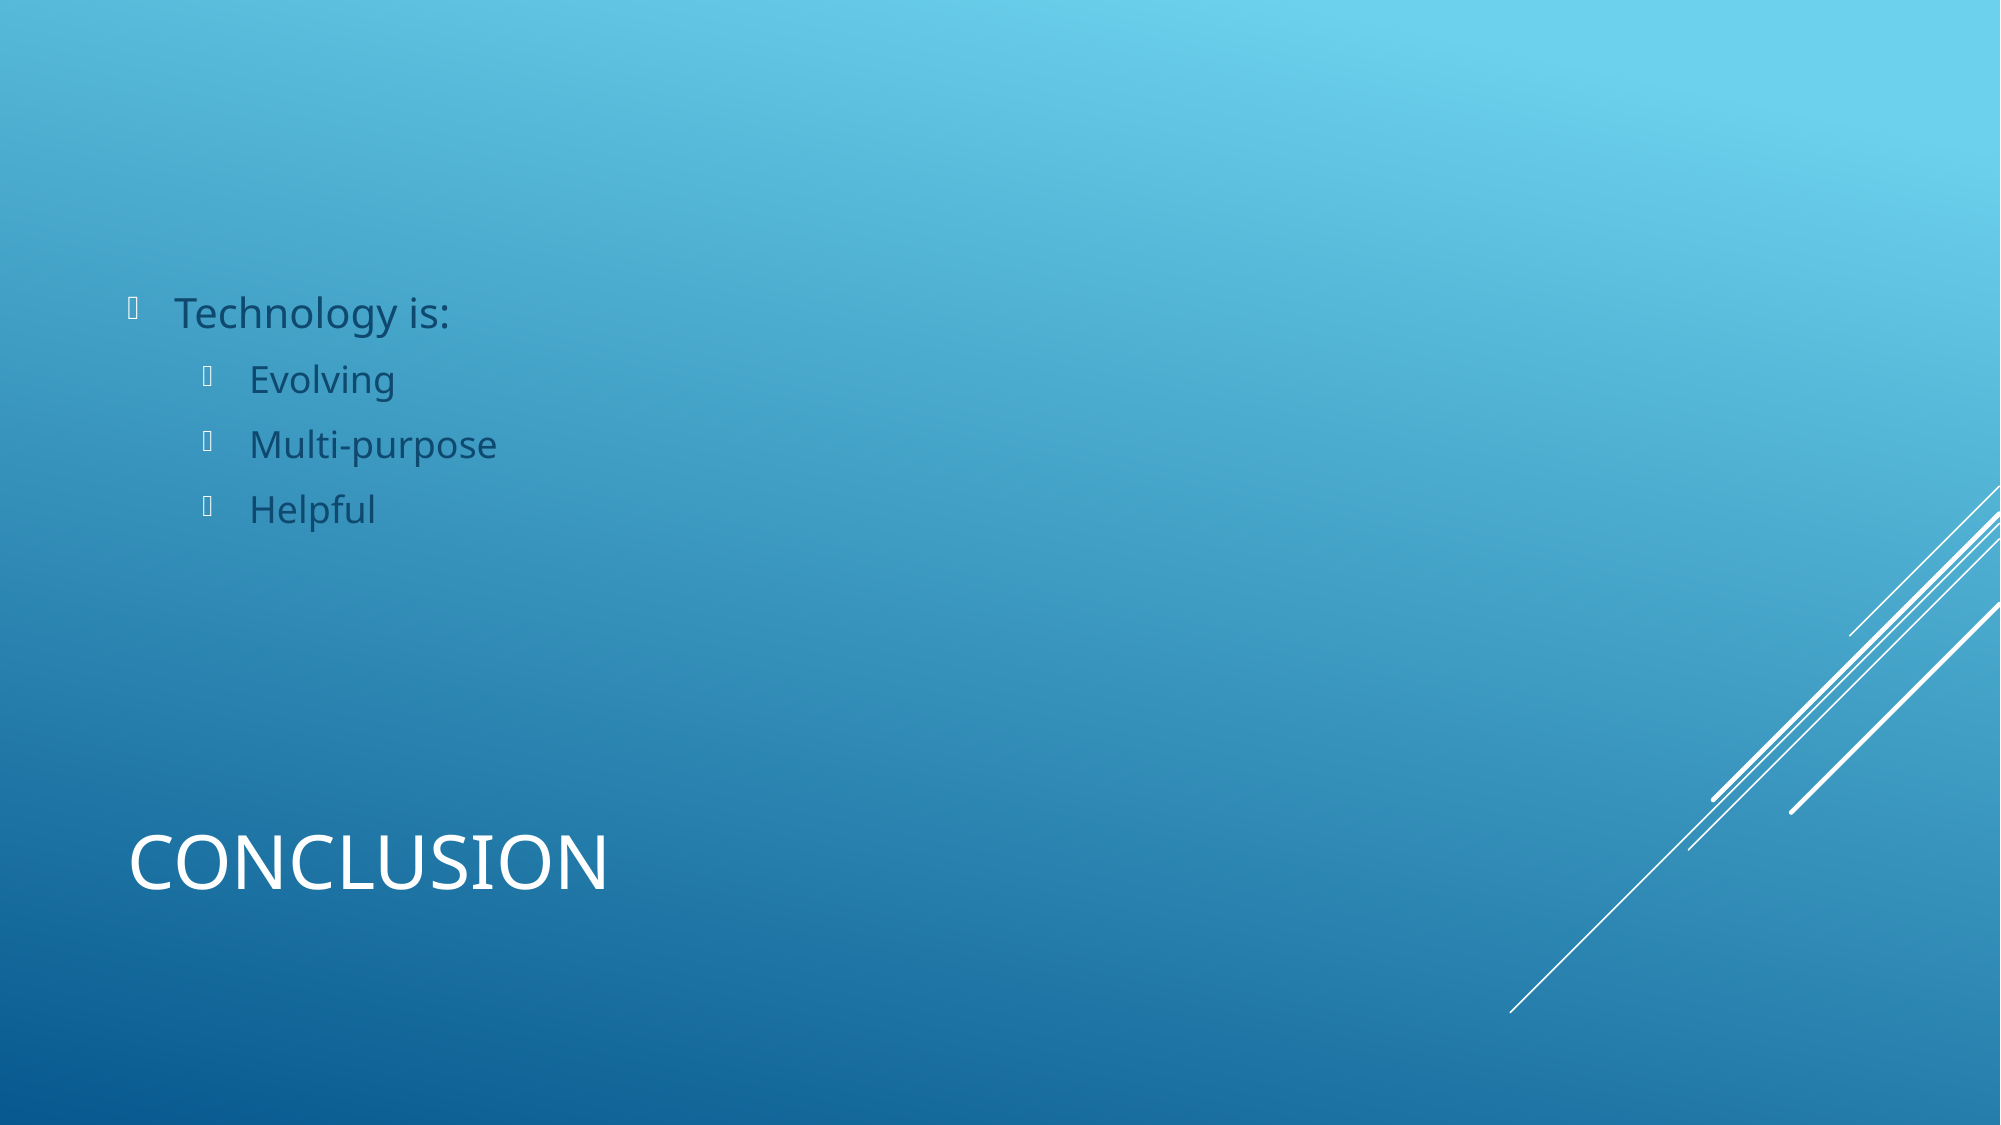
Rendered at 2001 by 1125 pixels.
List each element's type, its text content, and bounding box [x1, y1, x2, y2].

list Technology is: Evolving Multi-purpose Helpful [112, 112, 1513, 706]
title Conclusion [112, 736, 1513, 984]
